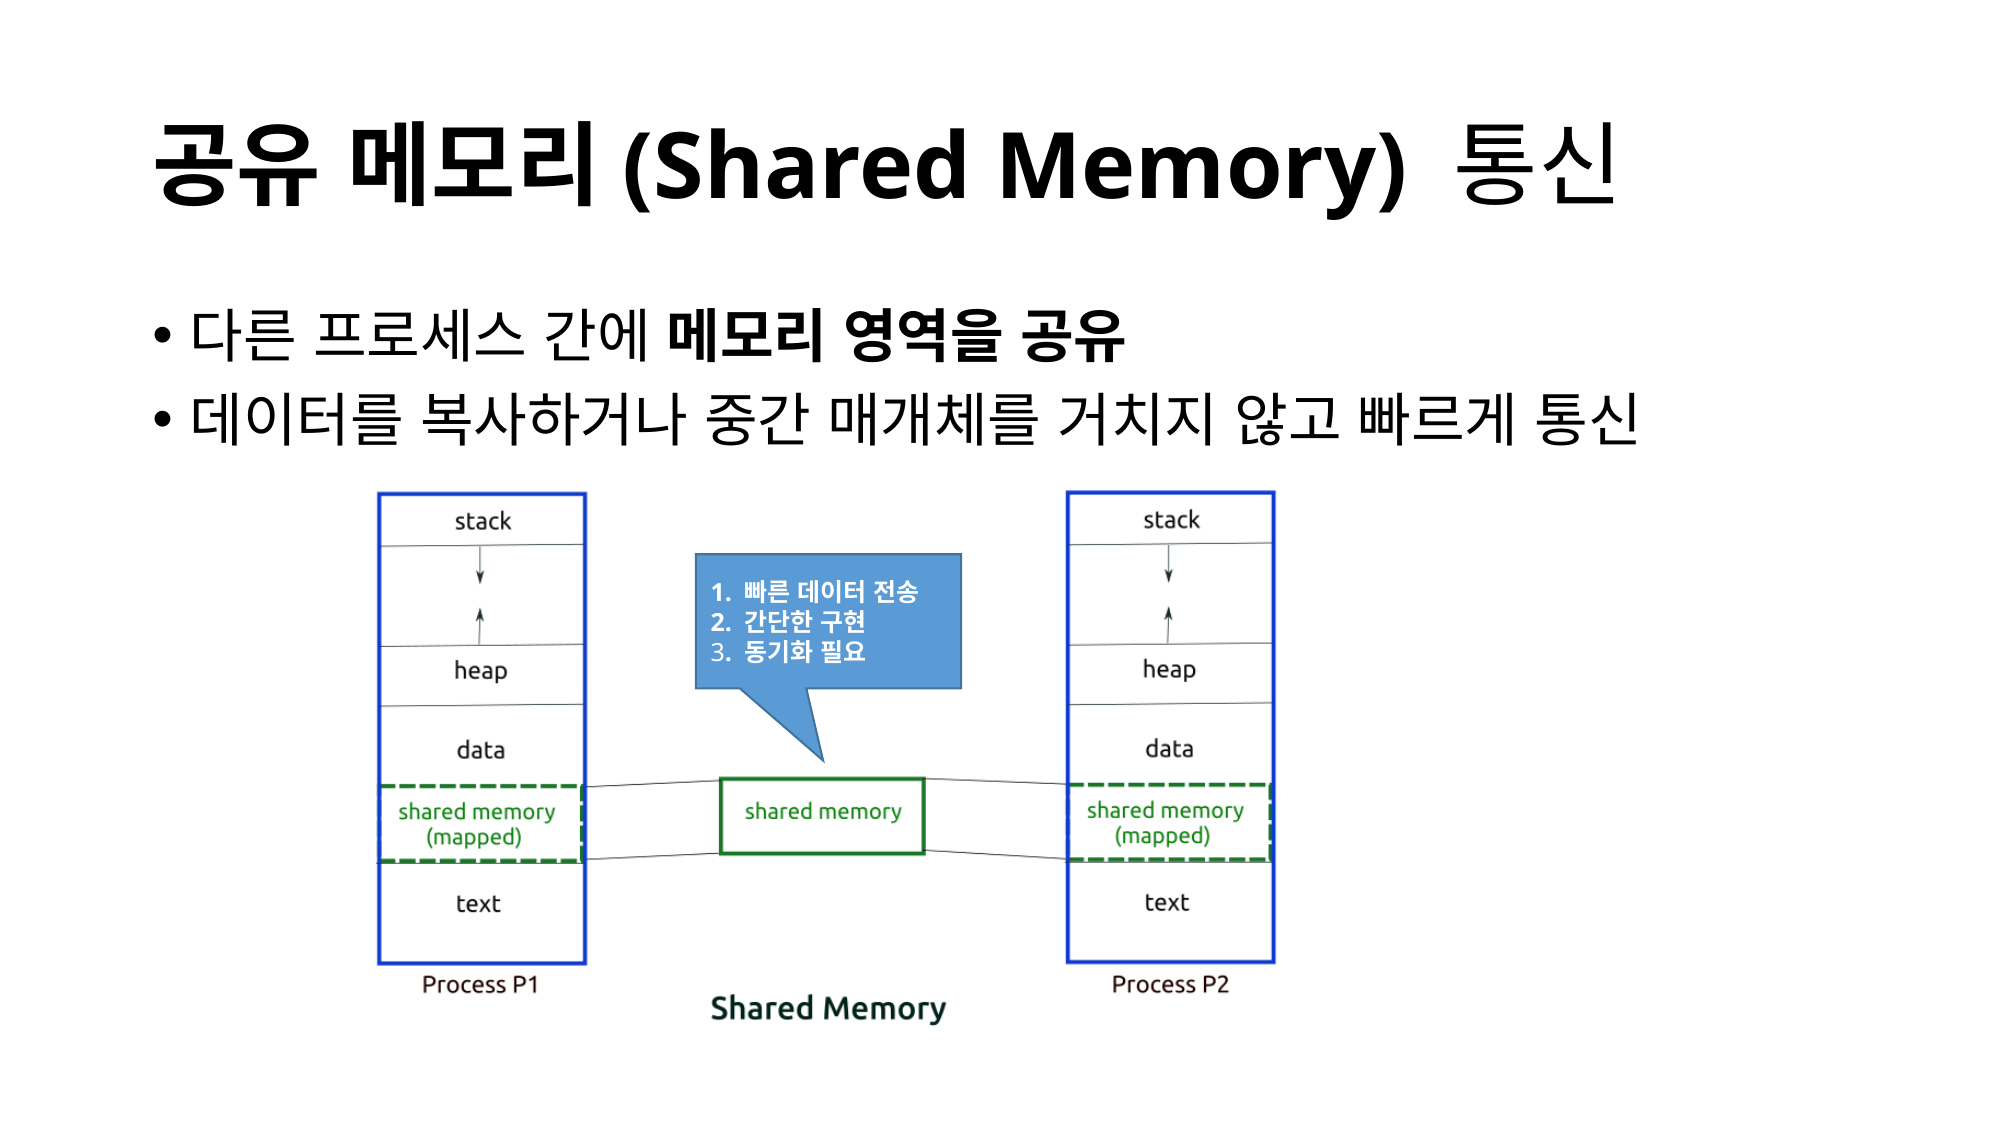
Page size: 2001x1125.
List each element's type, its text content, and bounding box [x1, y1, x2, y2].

title 공유 메모리(Shared Memory) 통신 [137, 59, 1863, 278]
picture [268, 475, 1389, 1036]
list 다른 프로세스 간에 메모리 영역을 공유 데이터를 복사하거나 중간 매개체를 거치지 않고 빠르게 통신 [137, 299, 1863, 1014]
